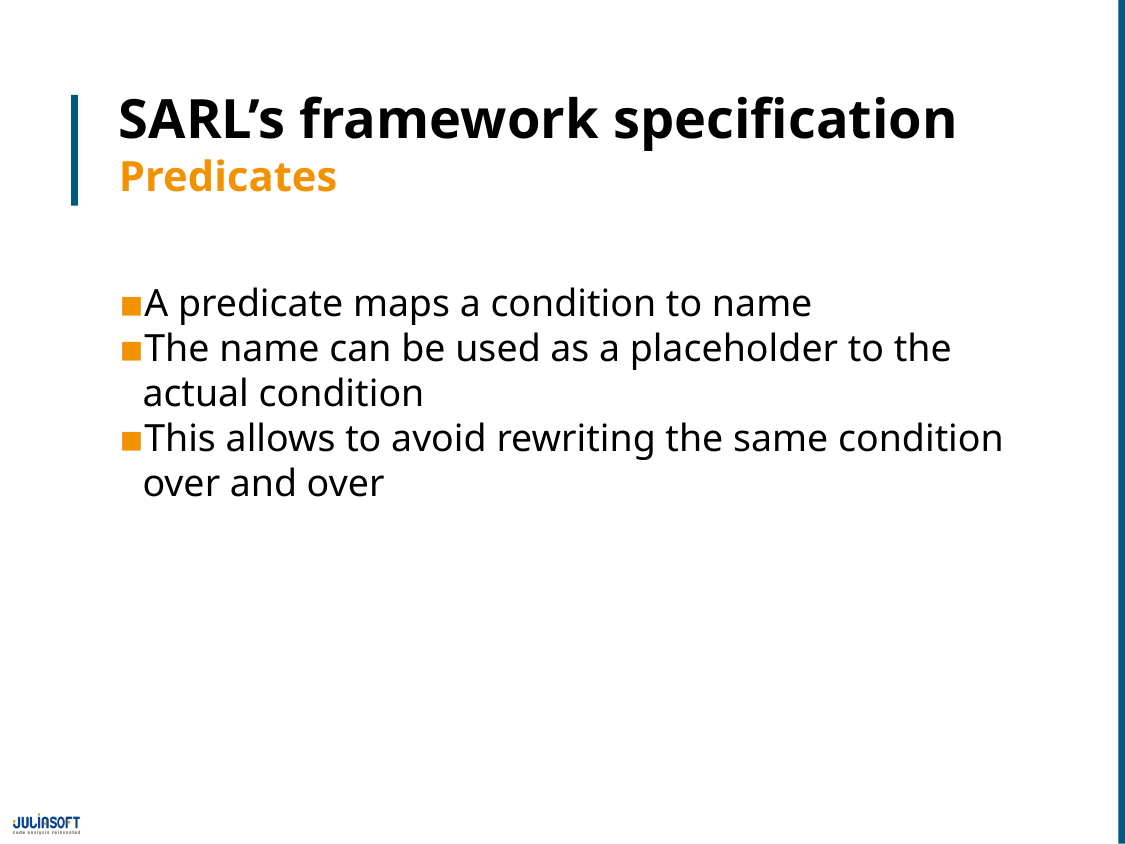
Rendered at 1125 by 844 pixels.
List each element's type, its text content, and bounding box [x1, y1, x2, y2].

list A predicate maps a condition to name The name can be used as a placeholder to the actual condition This allows to avoid rewriting the same condition over and over [103, 264, 1056, 808]
title SARL’s framework specification Predicates [103, 69, 1056, 210]
picture [13, 813, 80, 835]
